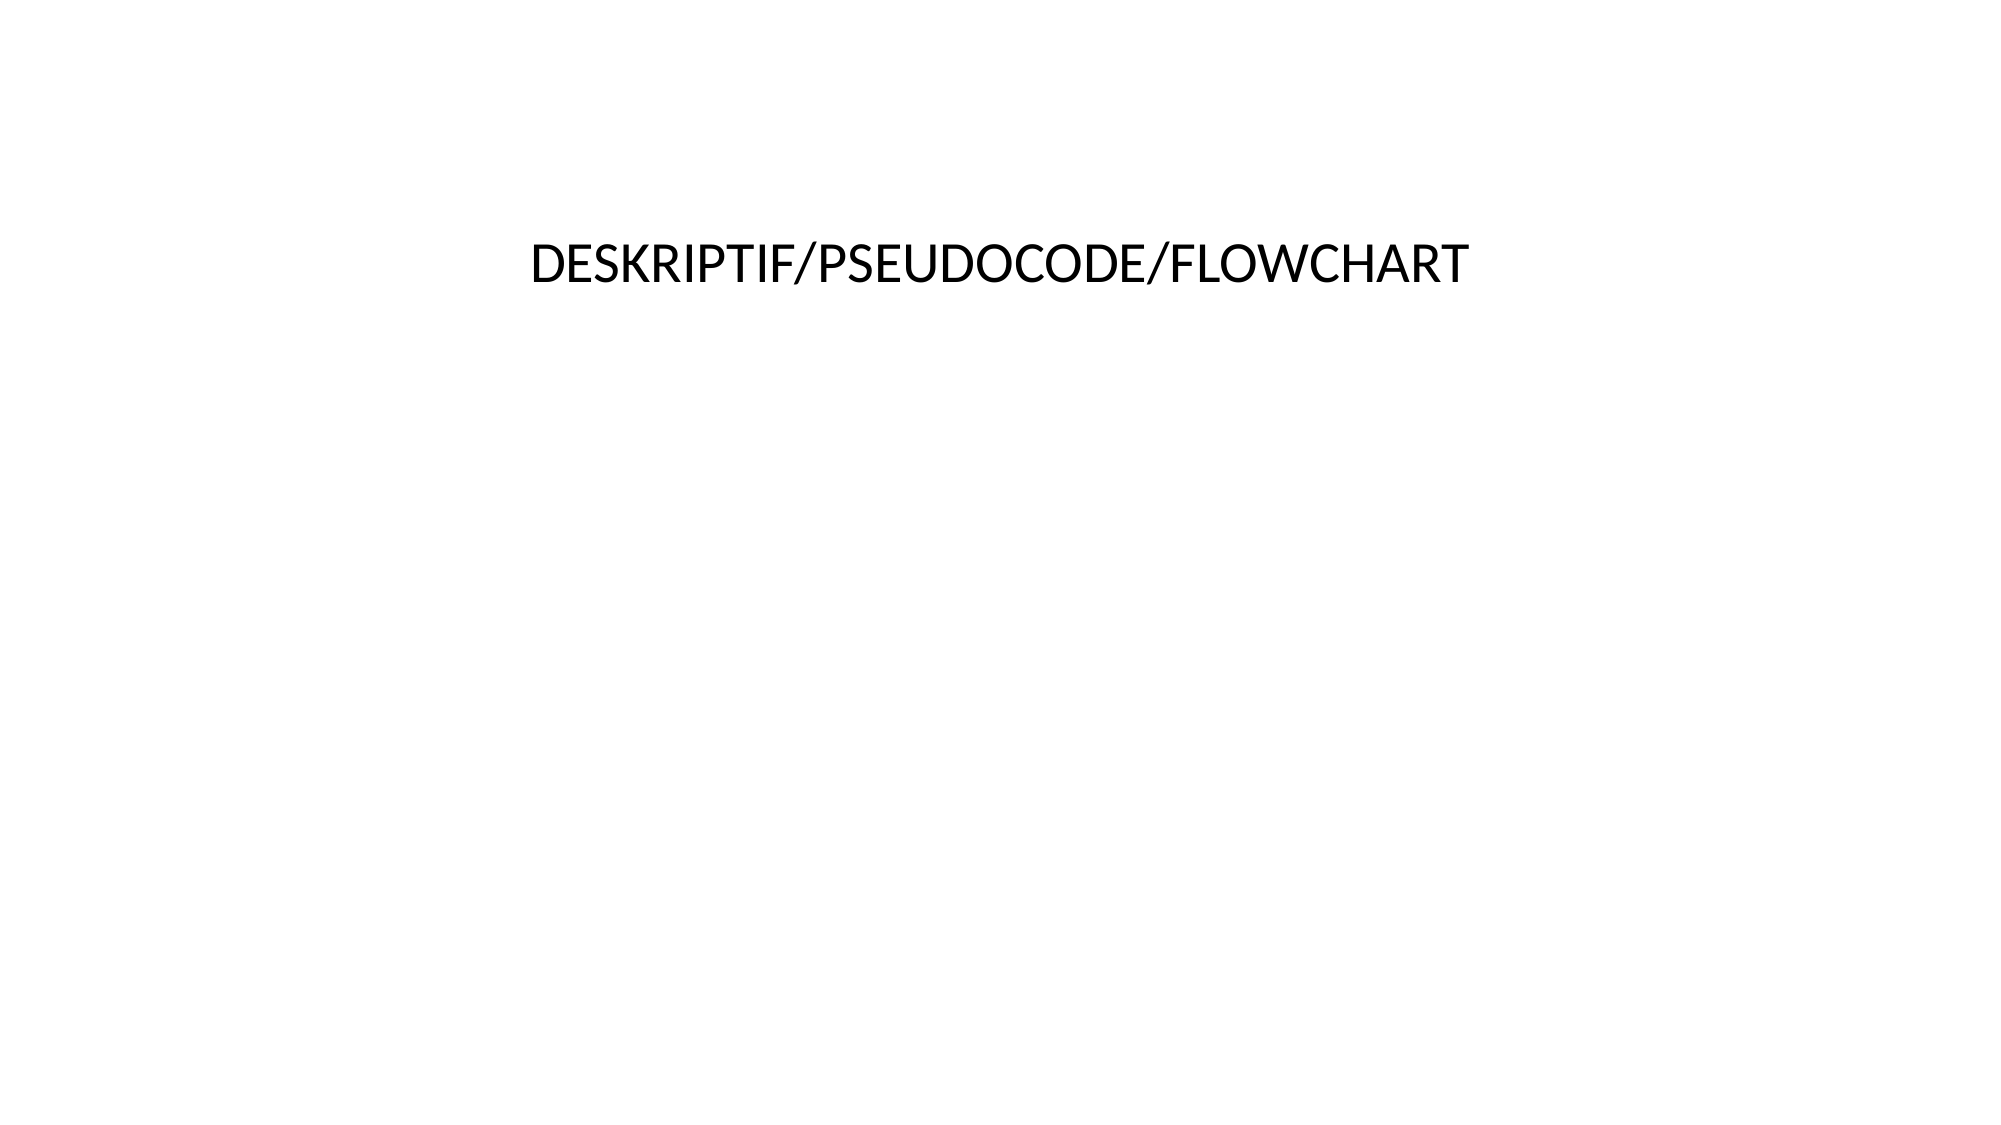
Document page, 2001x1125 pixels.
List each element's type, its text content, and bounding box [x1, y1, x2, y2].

text_box DESKRIPTIF/PSEUDOCODE/FLOWCHART [453, 216, 1547, 372]
